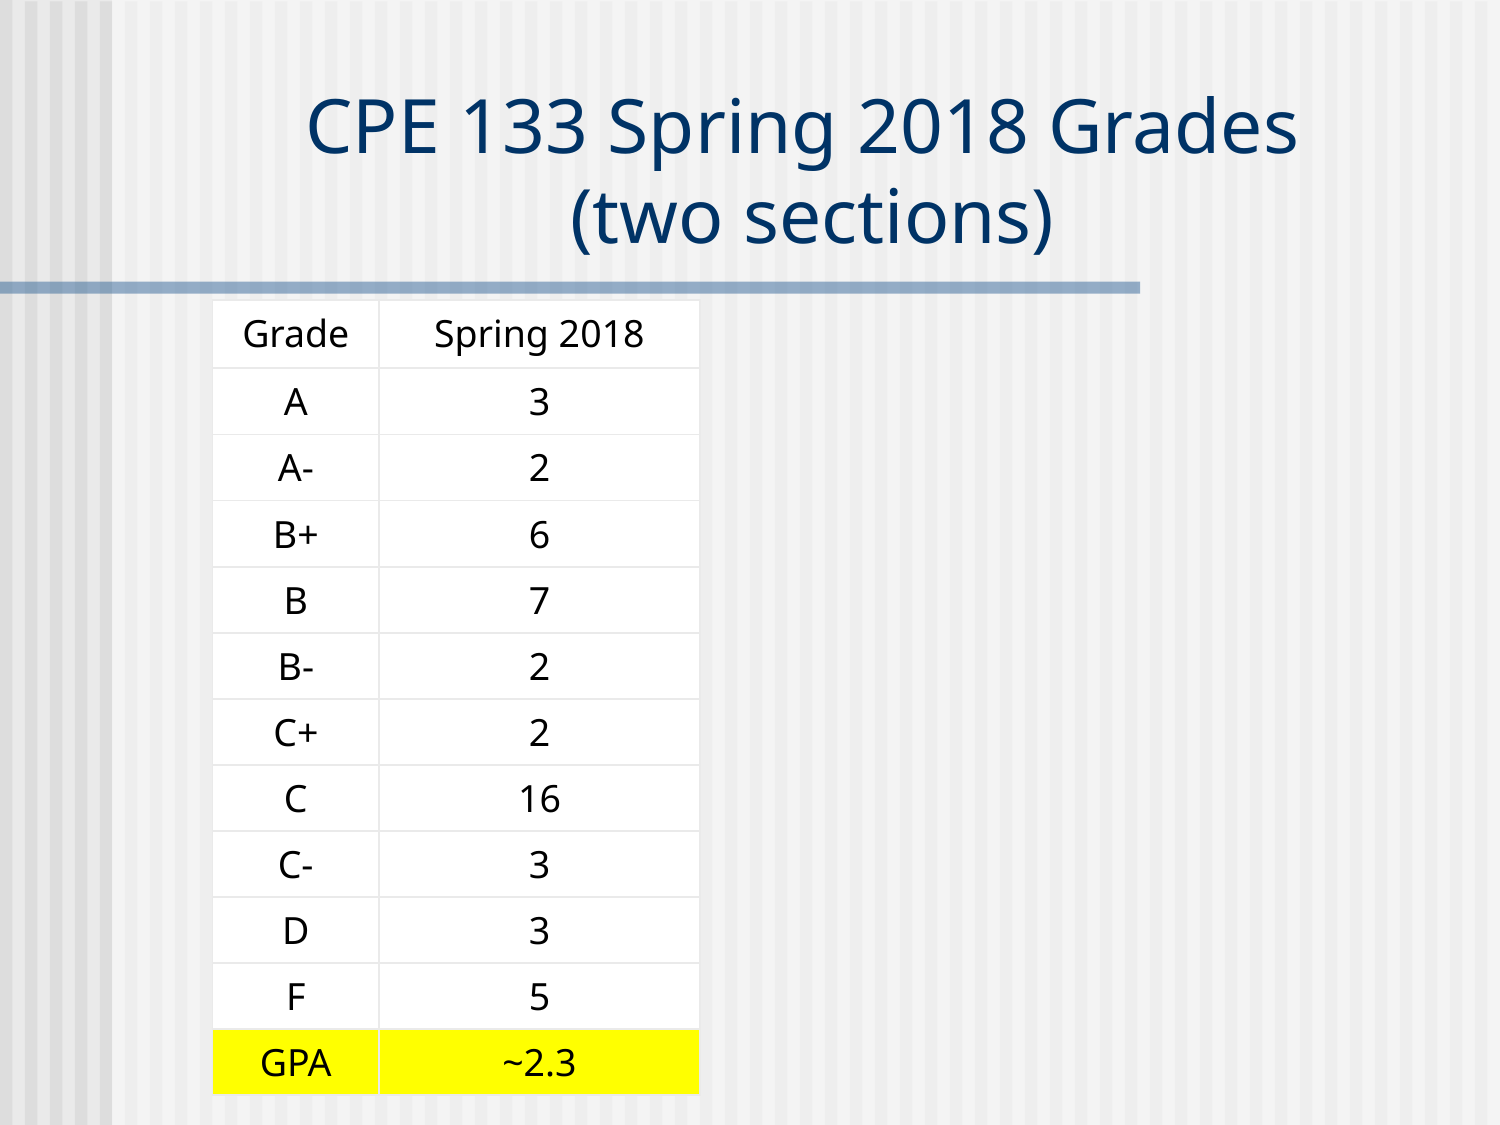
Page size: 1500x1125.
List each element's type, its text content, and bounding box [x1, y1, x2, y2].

table_cell 6 [380, 501, 699, 566]
table_cell 3 [380, 832, 699, 896]
table_cell A- [213, 435, 378, 500]
table_cell C+ [213, 700, 378, 764]
title CPE 133 Spring 2018 Grades (two sections) [142, 69, 1482, 267]
table_header Grade [213, 301, 378, 367]
table_cell 5 [380, 964, 699, 1028]
table_cell 2 [380, 700, 699, 764]
table_cell B- [213, 634, 378, 698]
table_cell D [213, 898, 378, 962]
table_cell 7 [380, 568, 699, 632]
table_cell C- [213, 832, 378, 896]
table_cell B [213, 568, 378, 632]
table_cell 2 [380, 634, 699, 698]
table_cell 16 [380, 766, 699, 830]
table_cell C [213, 766, 378, 830]
table_cell 2 [380, 435, 699, 500]
table_cell GPA [213, 1030, 378, 1094]
table_header Spring 2018 [380, 301, 699, 367]
table_cell ~2.3 [380, 1030, 699, 1094]
table_cell 3 [380, 898, 699, 962]
table_cell 3 [380, 369, 699, 434]
table_cell B+ [213, 501, 378, 566]
table_cell A [213, 369, 378, 434]
table_cell F [213, 964, 378, 1028]
